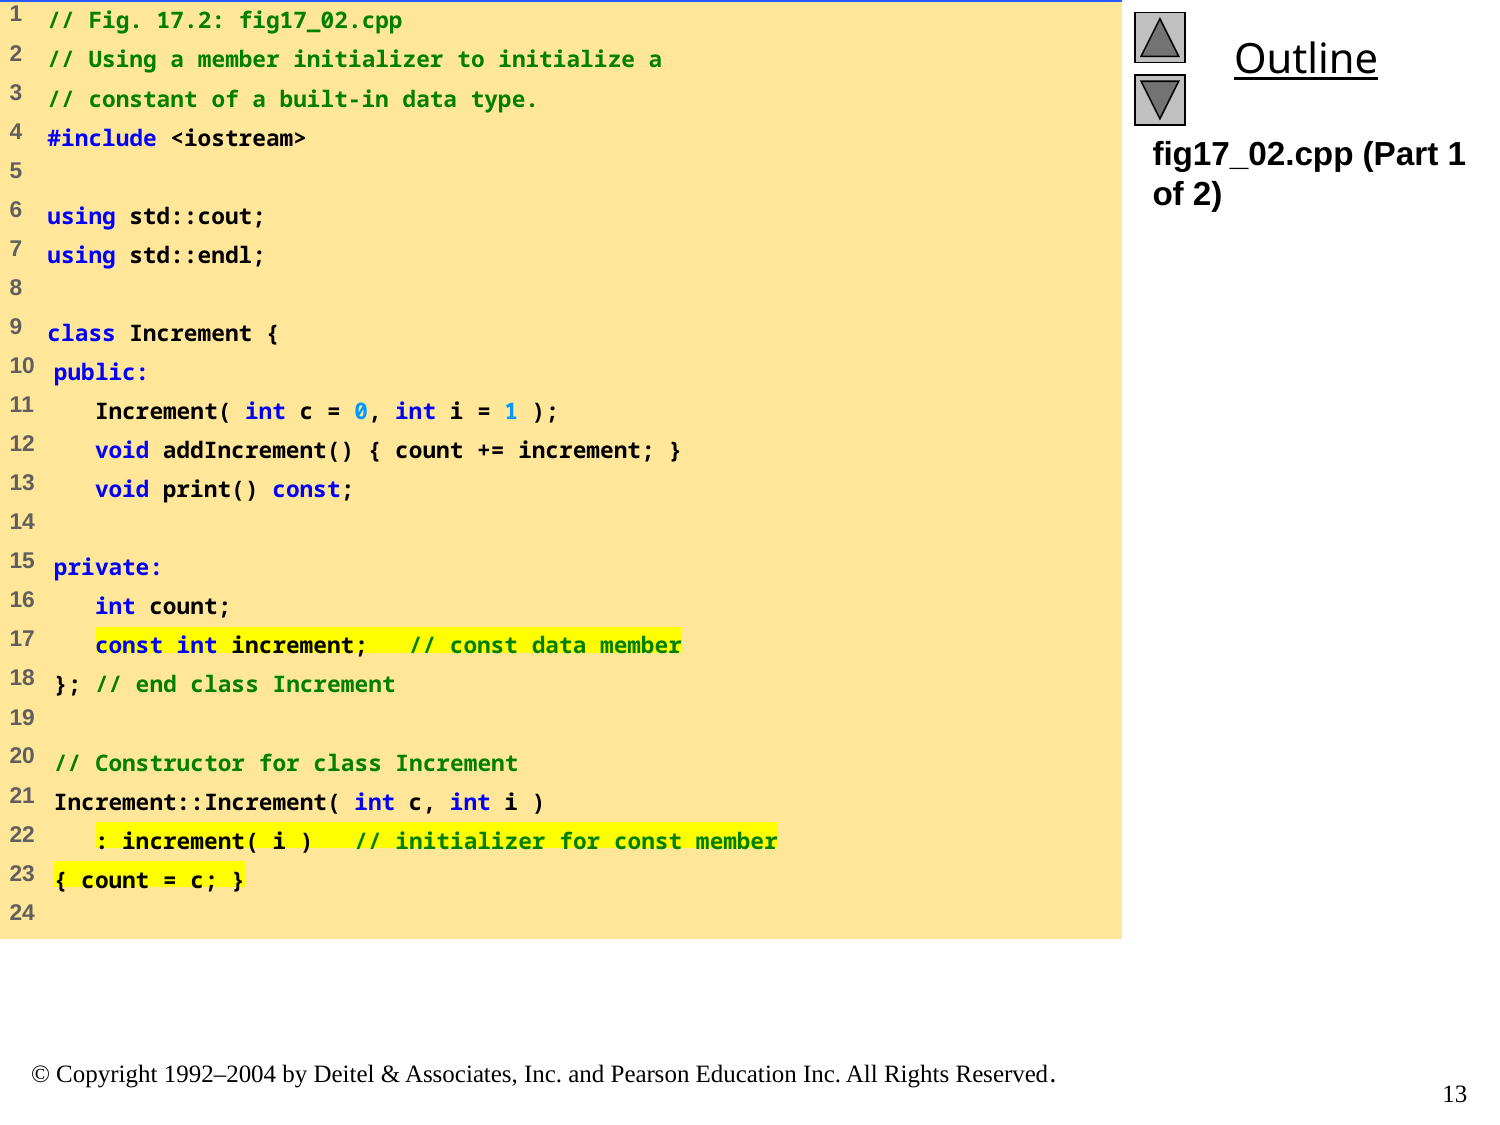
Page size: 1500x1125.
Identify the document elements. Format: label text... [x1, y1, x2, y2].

subtitle fig17_02.cpp (Part 1 of 2) [1137, 125, 1500, 1125]
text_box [0, 0, 1124, 979]
